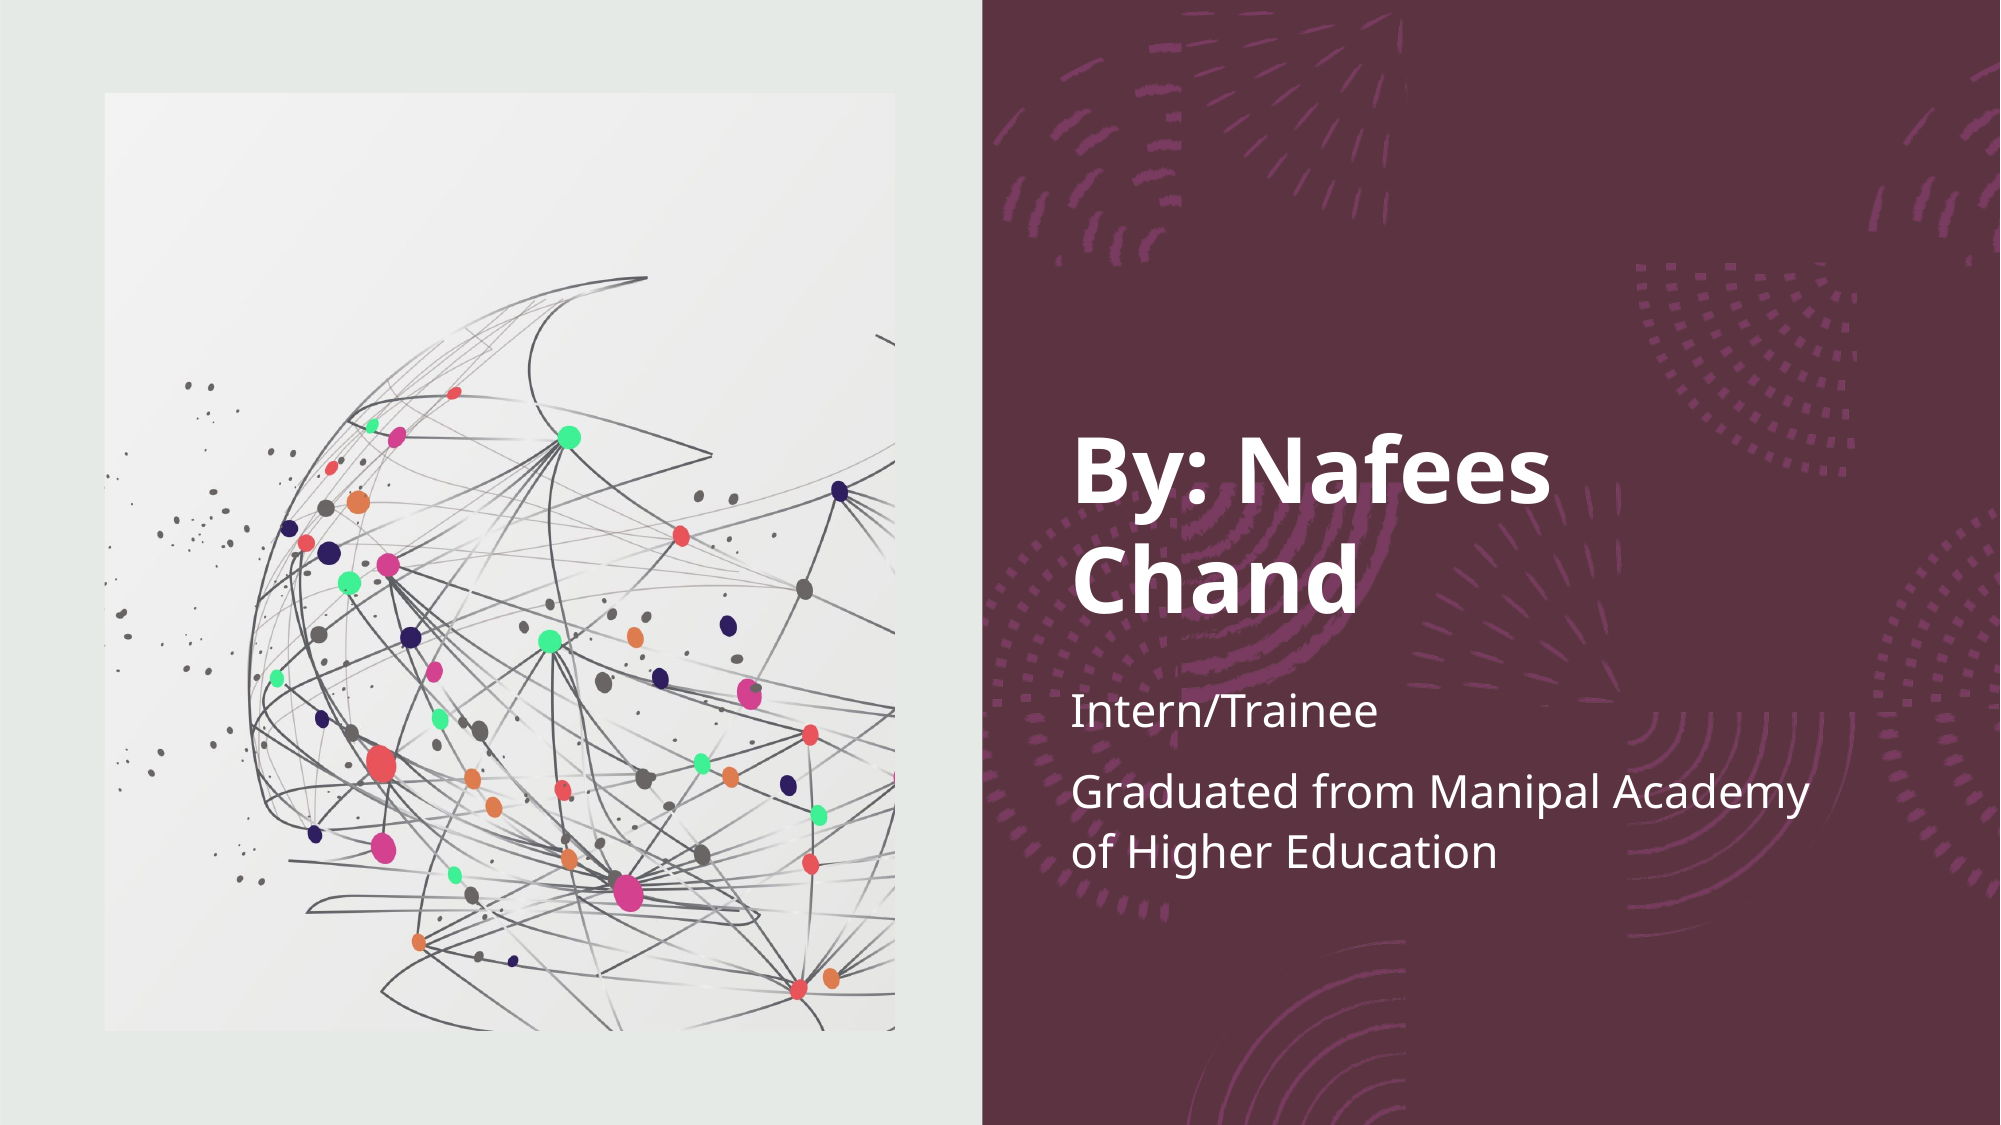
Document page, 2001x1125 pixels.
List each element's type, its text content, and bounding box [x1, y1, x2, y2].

picture [104, 93, 895, 1031]
text_box [981, 3, 2000, 1125]
subtitle Intern/Trainee Graduated from Manipal Academy of Higher Education [1055, 668, 1863, 1006]
text_box [0, 0, 981, 1125]
title By: Nafees Chand [1055, 122, 1863, 640]
